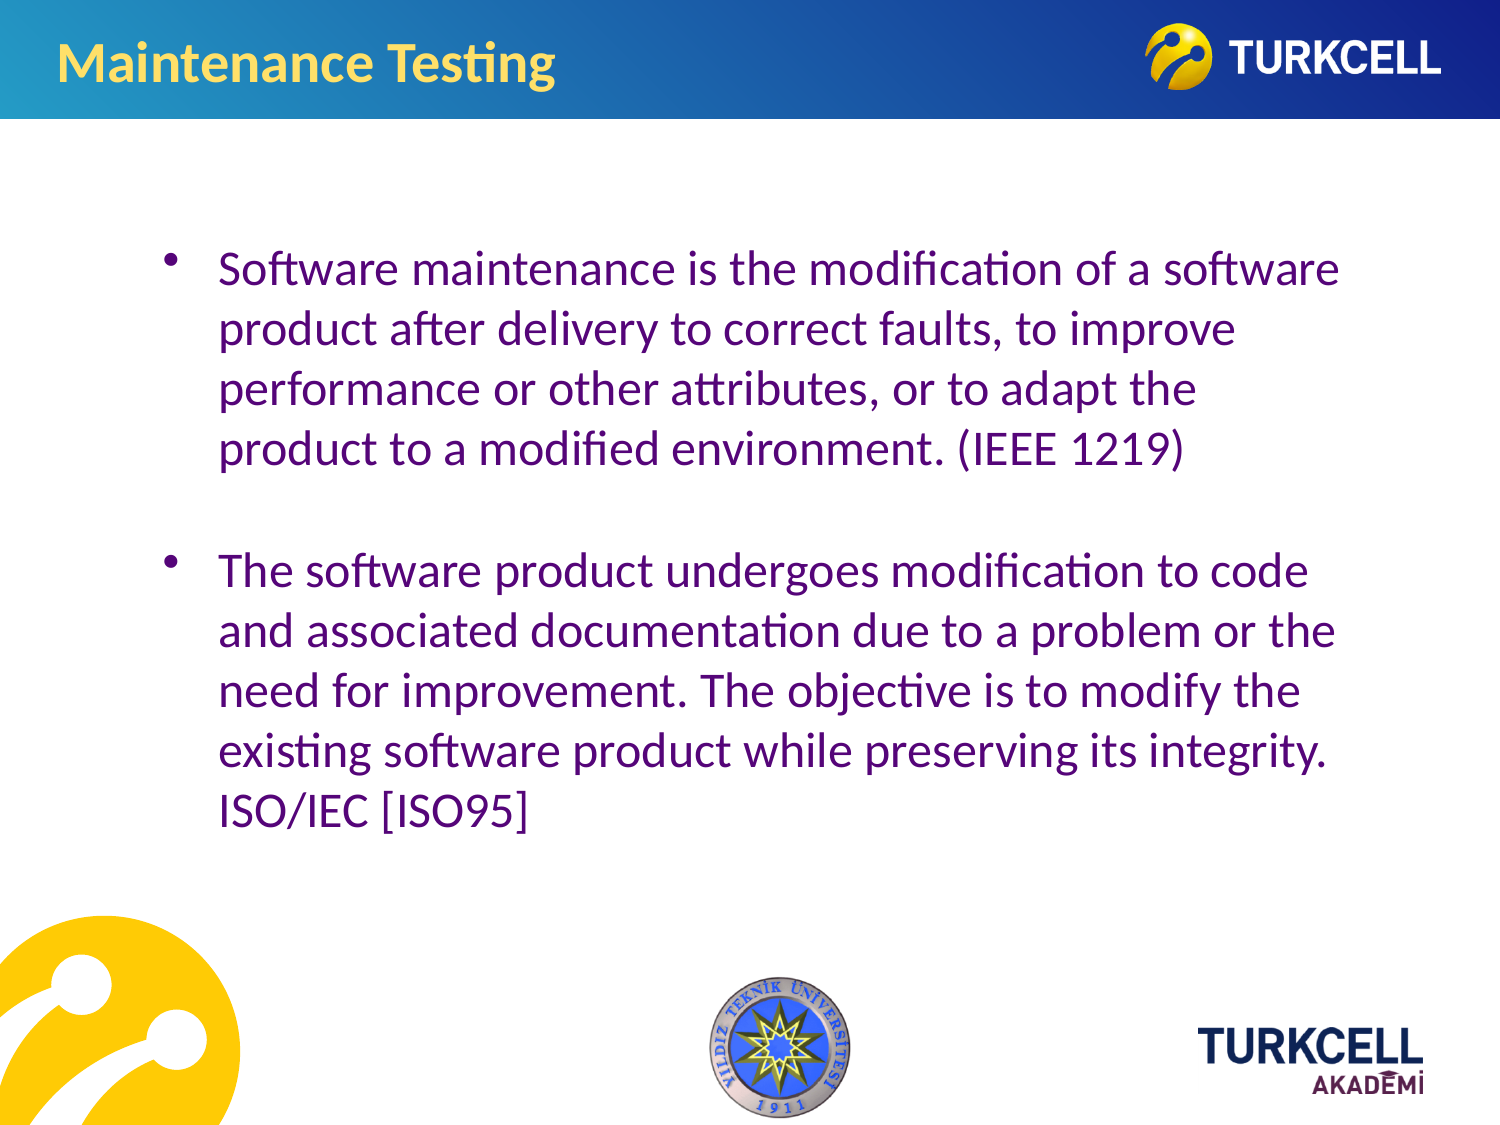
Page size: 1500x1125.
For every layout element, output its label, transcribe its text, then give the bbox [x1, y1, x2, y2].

picture [1145, 23, 1441, 90]
title Maintenance Testing [41, 0, 1105, 119]
text_box Software maintenance is the modification of a software product after delivery to correct faults, to improve performance or other attributes, or to adapt the product to a modified environment. (IEEE 1219) The software product undergoes modification to code and associated documentation due to a problem or the need for improvement. The objective is to modify the existing software product while preserving its integrity. ISO/IEC [ISO95] [147, 227, 1367, 516]
picture [1198, 1027, 1423, 1095]
picture [708, 975, 851, 1119]
